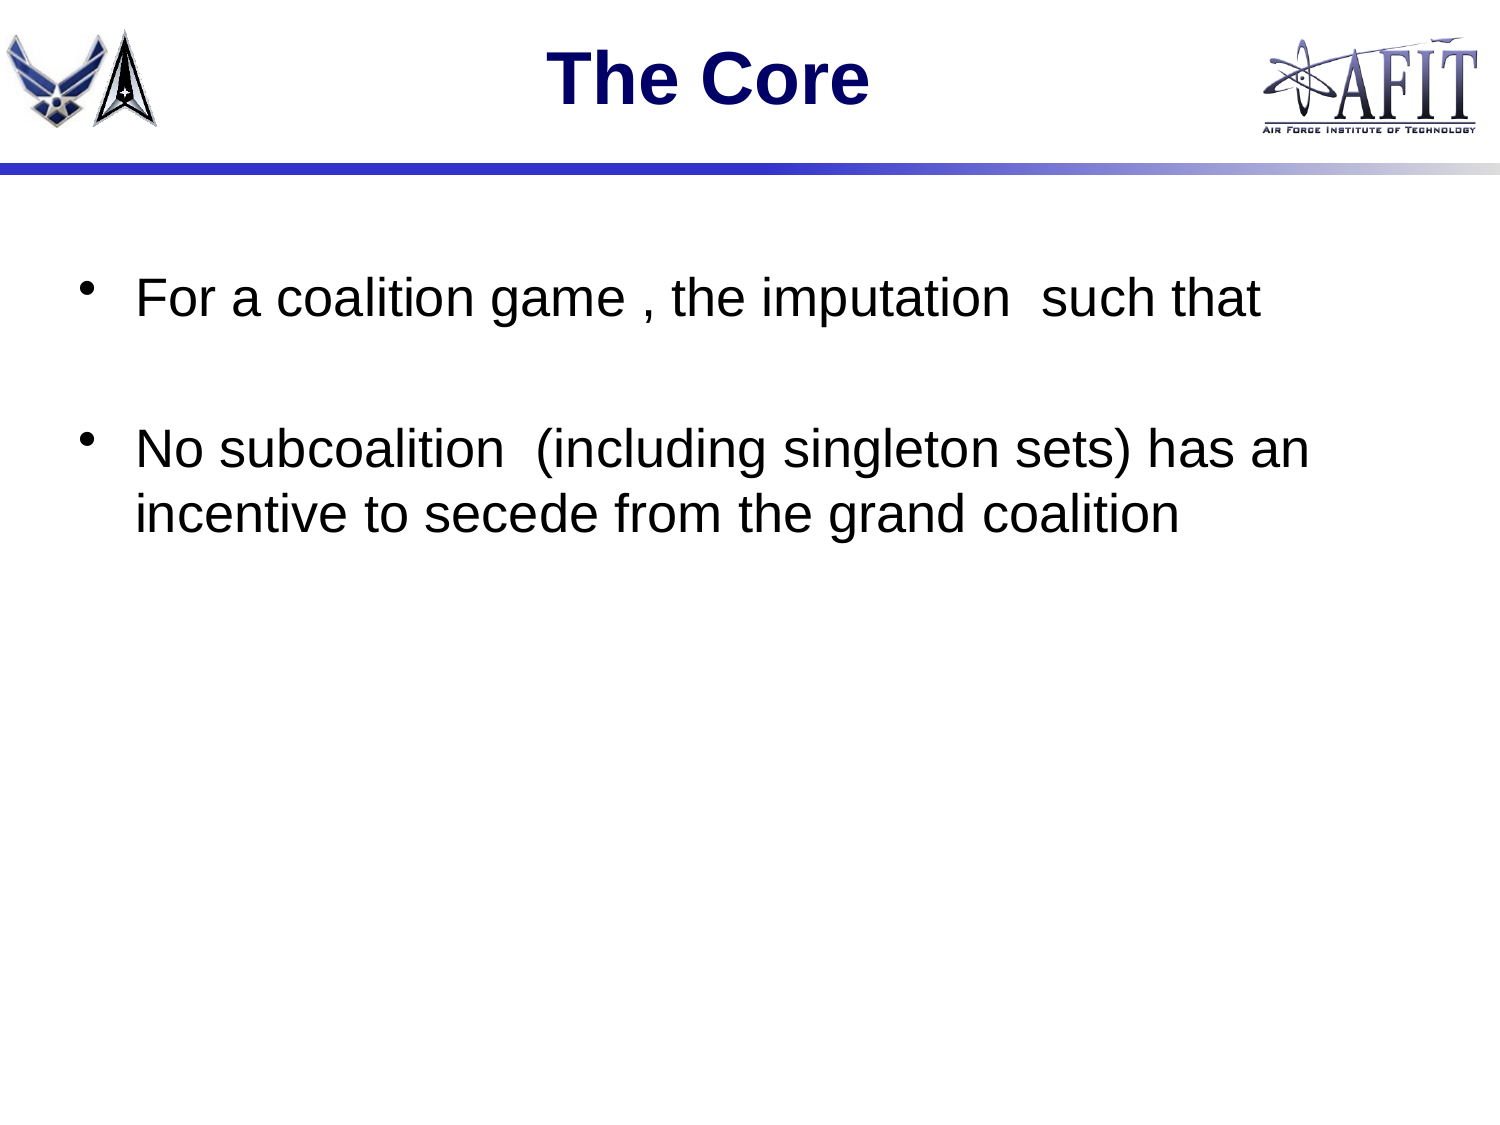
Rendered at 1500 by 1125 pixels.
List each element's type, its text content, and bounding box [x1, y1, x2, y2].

picture [6, 29, 157, 128]
title The Core [157, 0, 1261, 169]
